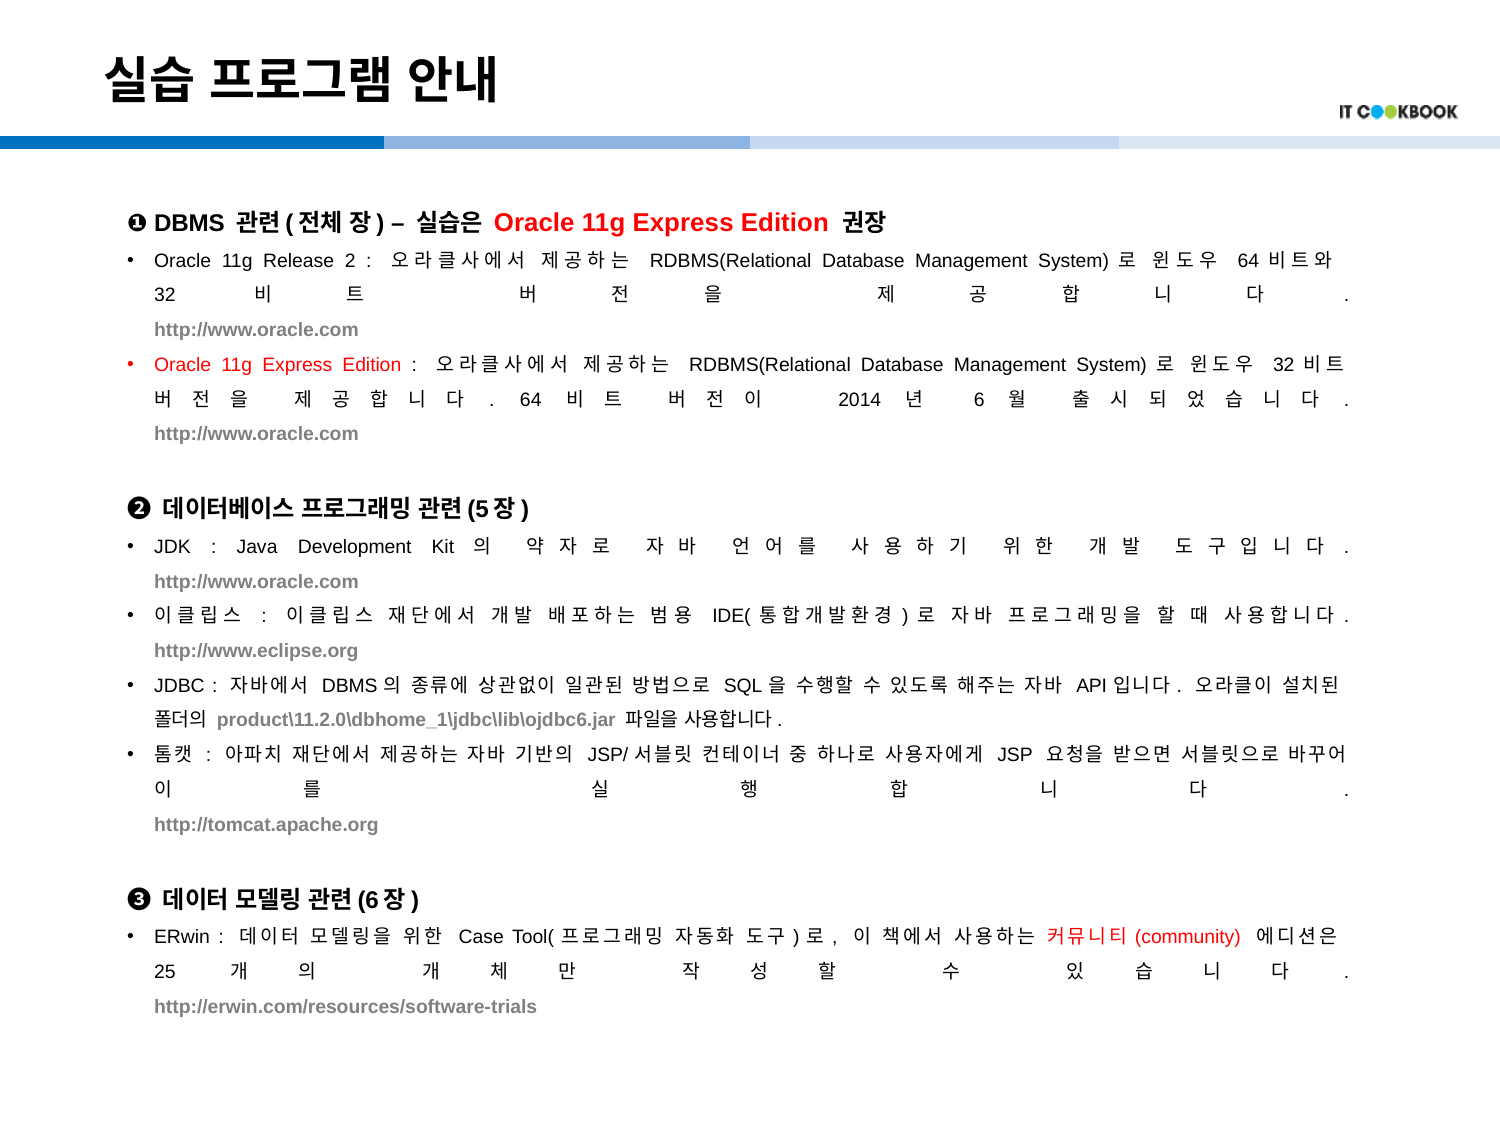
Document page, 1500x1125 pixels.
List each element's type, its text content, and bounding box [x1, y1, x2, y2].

text_box ❶ DBMS 관련(전체 장) – 실습은 Oracle 11g Express Edition 권장 Oracle 11g Release 2 : 오라클사에서 제공하는 RDBMS(Relational Database Management System)로 윈도우 64비트와 32비트 버전을 제공합니다. http://www.oracle.com Oracle 11g Express Edition : 오라클사에서 제공하는 RDBMS(Relational Database Management System)로 윈도우 32비트 버전을 제공합니다. 64비트 버전이 2014년 6월 출시되었습니다. http://www.oracle.com ❷ 데이터베이스 프로그래밍 관련(5장) JDK : Java Development Kit의 약자로 자바 언어를 사용하기 위한 개발 도구입니다. http://www.oracle.com 이클립스 : 이클립스 재단에서 개발 배포하는 범용 IDE(통합개발환경)로 자바 프로그래밍을 할 때 사용합니다. http://www.eclipse.org JDBC : 자바에서 DBMS의 종류에 상관없이 일관된 방법으로 SQL을 수행할 수 있도록 해주는 자바 API입니다. 오라클이 설치된 폴더의 product\11.2.0\dbhome_1\jdbc\lib\ojdbc6.jar 파일을 사용합니다. 톰캣 : 아파치 재단에서 제공하는 자바 기반의 JSP/서블릿 컨테이너 중 하나로 사용자에게 JSP 요청을 받으면 서블릿으로 바꾸어 이를 실행합니다. http://tomcat.apache.org ❸ 데이터 모델링 관련(6장) ERwin : 데이터 모델링을 위한 Case Tool(프로그래밍 자동화 도구)로, 이 책에서 사용하는 커뮤니티(community) 에디션은 25개의 개체만 작성할 수 있습니다. http://erwin.com/resources/software-trials [112, 177, 1365, 1029]
title 실습 프로그램 안내 [88, 32, 1330, 124]
picture [1340, 105, 1459, 120]
